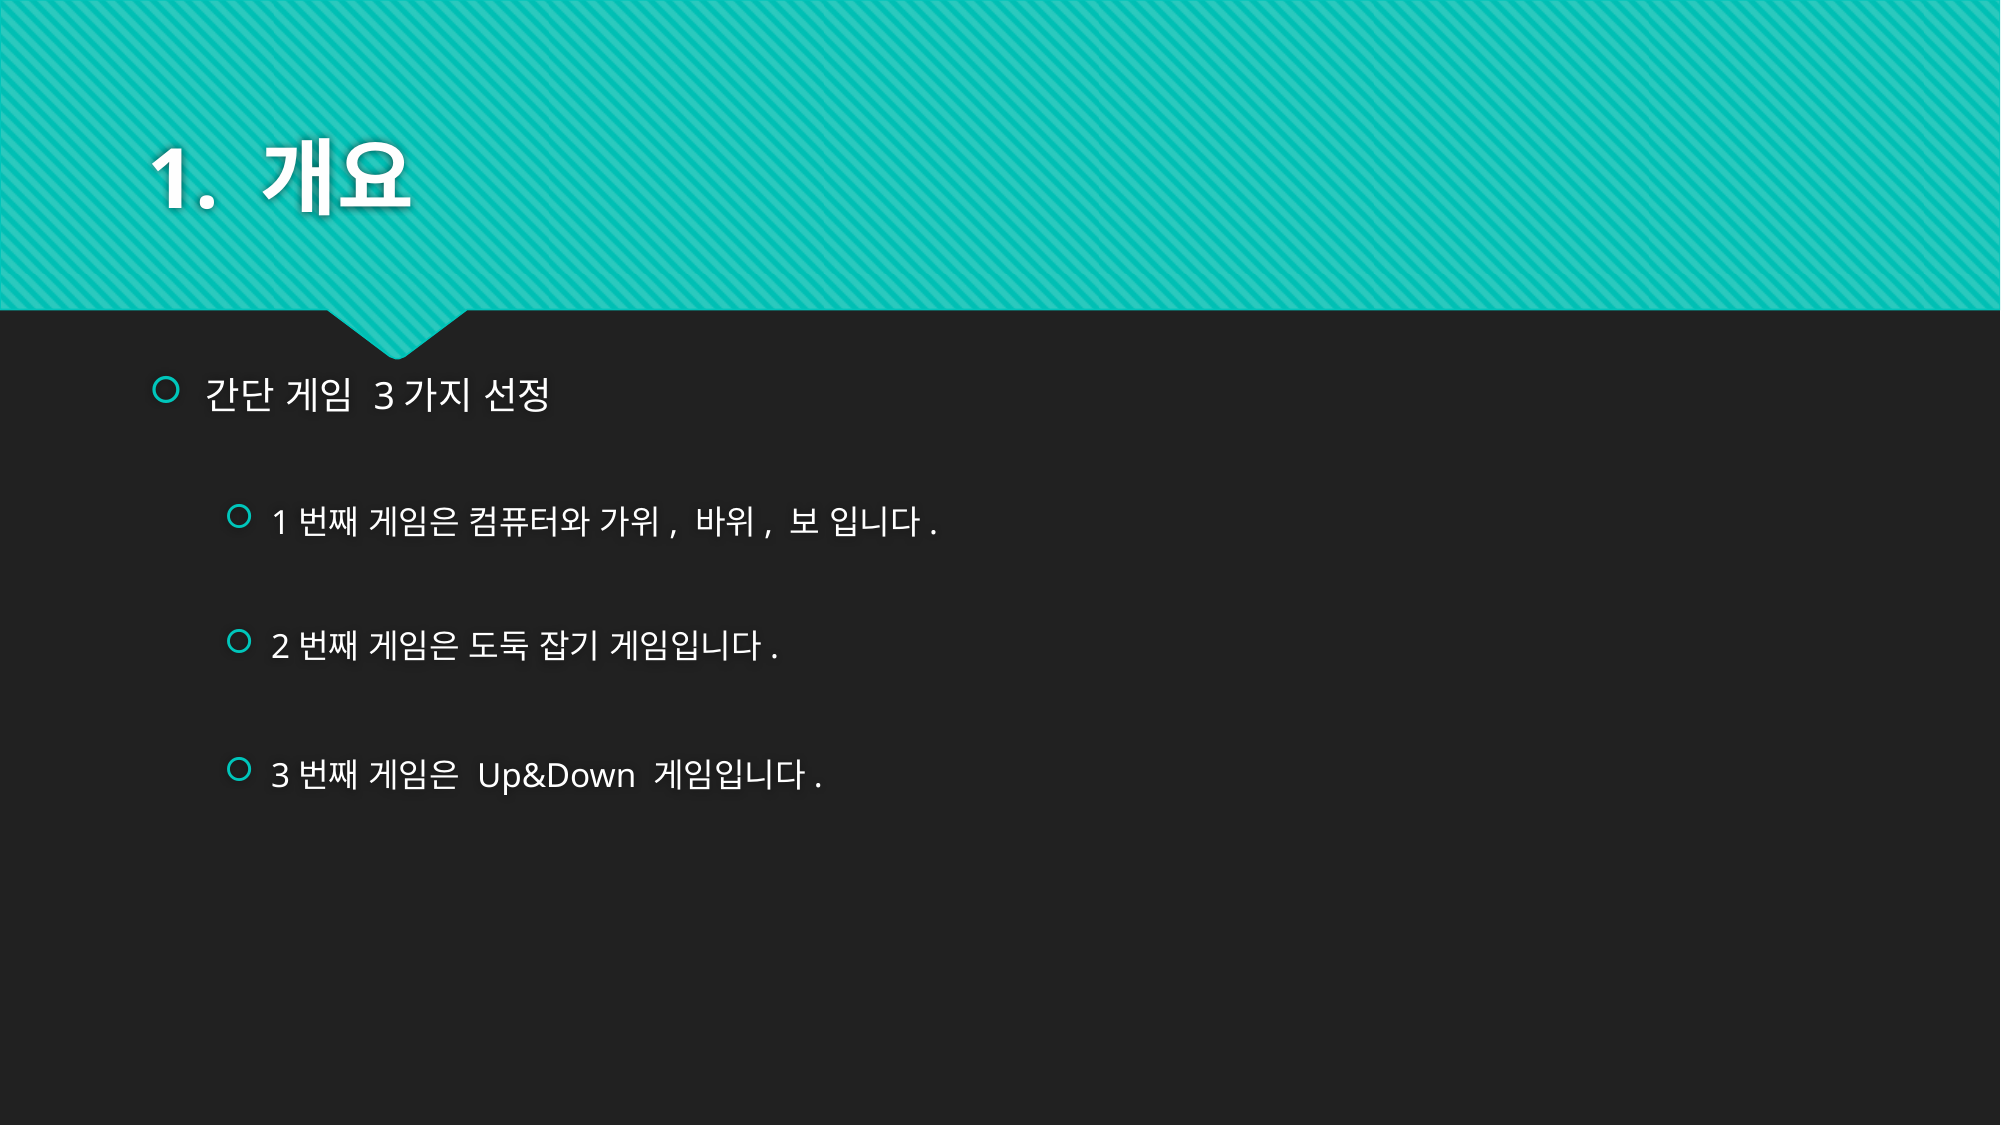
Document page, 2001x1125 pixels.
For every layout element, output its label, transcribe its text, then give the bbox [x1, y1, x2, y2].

title 1. 개요 [132, 73, 1868, 233]
list 간단 게임 3가지 선정 1번째 게임은 컴퓨터와 가위, 바위, 보 입니다. 2번째 게임은 도둑 잡기 게임입니다. 3번째 게임은 Up&Down 게임입니다. [134, 364, 1866, 962]
